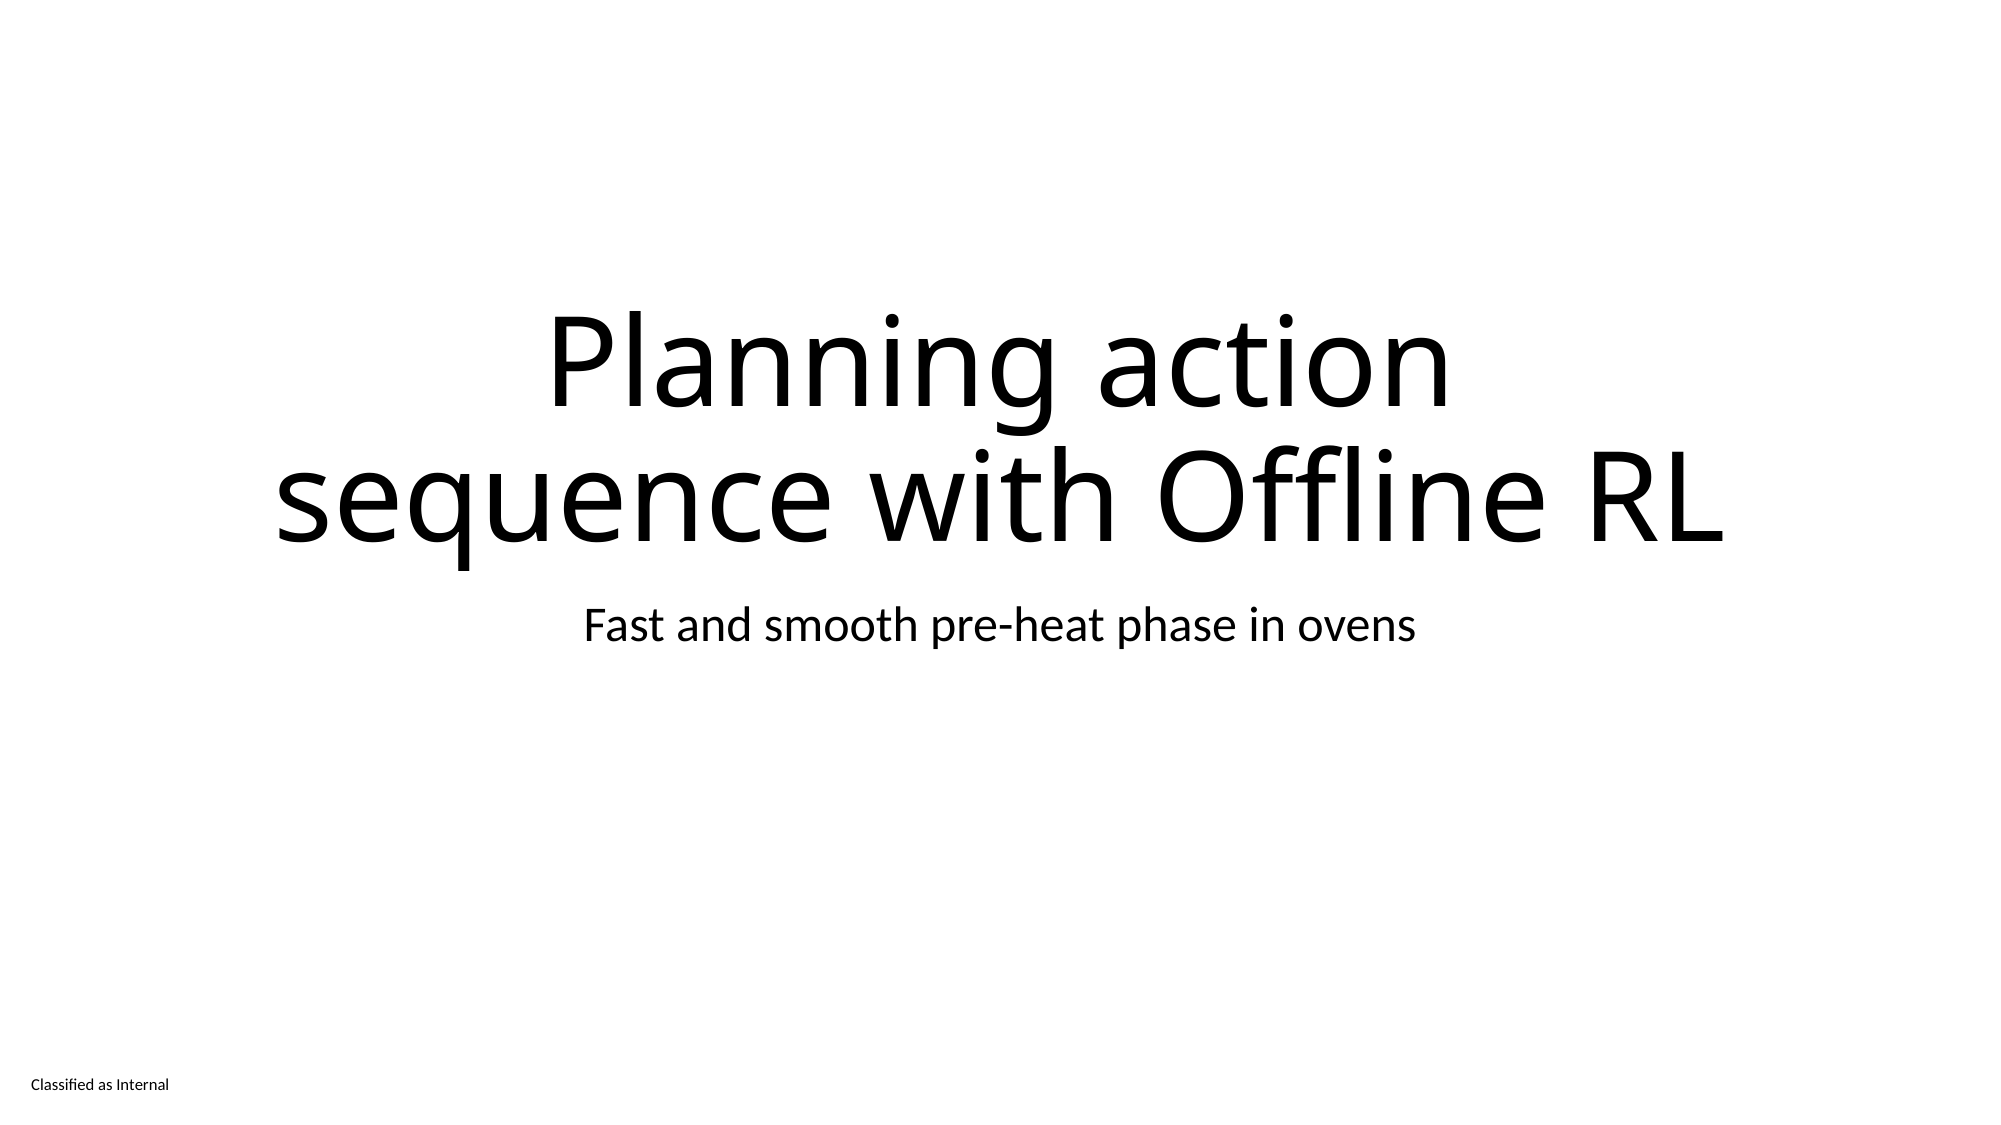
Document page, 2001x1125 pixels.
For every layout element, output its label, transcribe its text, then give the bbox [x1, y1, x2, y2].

subtitle Fast and smooth pre-heat phase in ovens [249, 590, 1750, 863]
title Planning action sequence with Offline RL [249, 184, 1750, 576]
